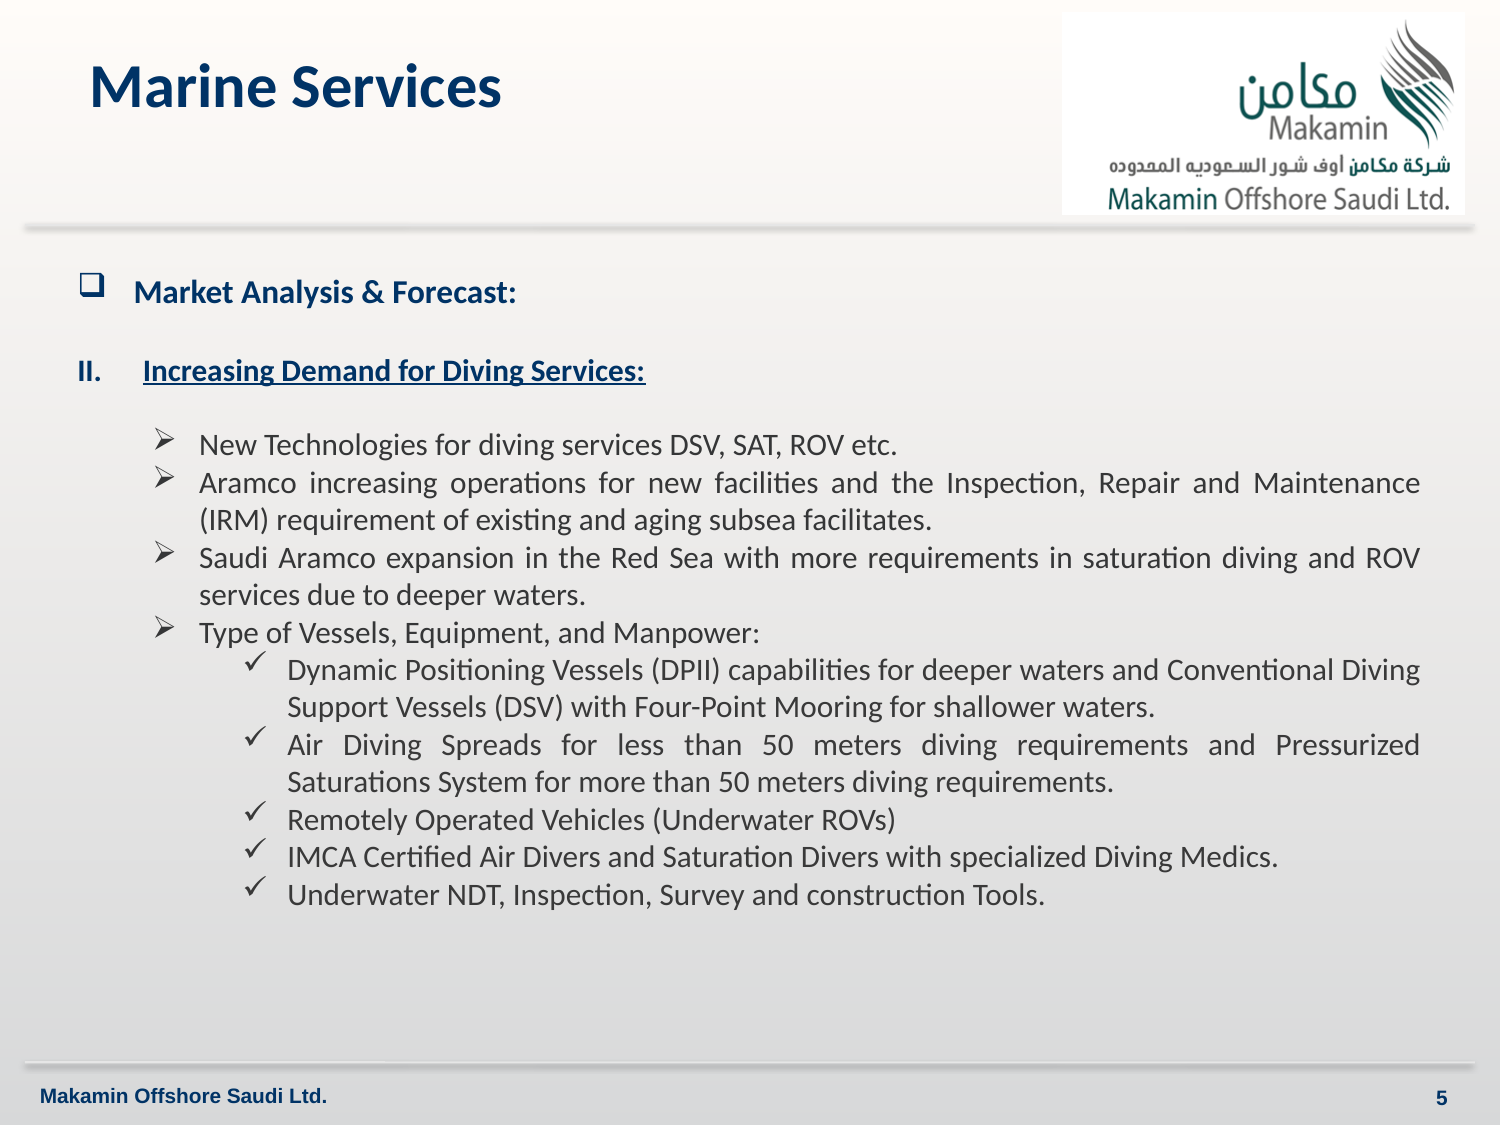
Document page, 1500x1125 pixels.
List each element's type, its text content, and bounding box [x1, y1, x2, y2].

footer Makamin Offshore Saudi Ltd. [24, 1074, 500, 1110]
text_box Marine Services [75, 37, 1056, 128]
text_box Market Analysis & Forecast: Increasing Demand for Diving Services: New Technologies for diving services DSV, SAT, ROV etc. Aramco increasing operations for new facilities and the Inspection, Repair and Maintenance (IRM) requirement of existing and aging subsea facilitates. Saudi Aramco expansion in the Red Sea with more requirements in saturation diving and ROV services due to deeper waters. Type of Vessels, Equipment, and Manpower: Dynamic Positioning Vessels (DPII) capabilities for deeper waters and Conventional Diving Support Vessels (DSV) with Four-Point Mooring for shallower waters. Air Diving Spreads for less than 50 meters diving requirements and Pressurized Saturations System for more than 50 meters diving requirements. Remotely Operated Vehicles (Underwater ROVs) IMCA Certified Air Divers and Saturation Divers with specialized Diving Medics. Underwater NDT, Inspection, Survey and construction Tools. [62, 237, 1438, 959]
slide_number 5 [1112, 1077, 1463, 1113]
picture [1062, 12, 1465, 215]
